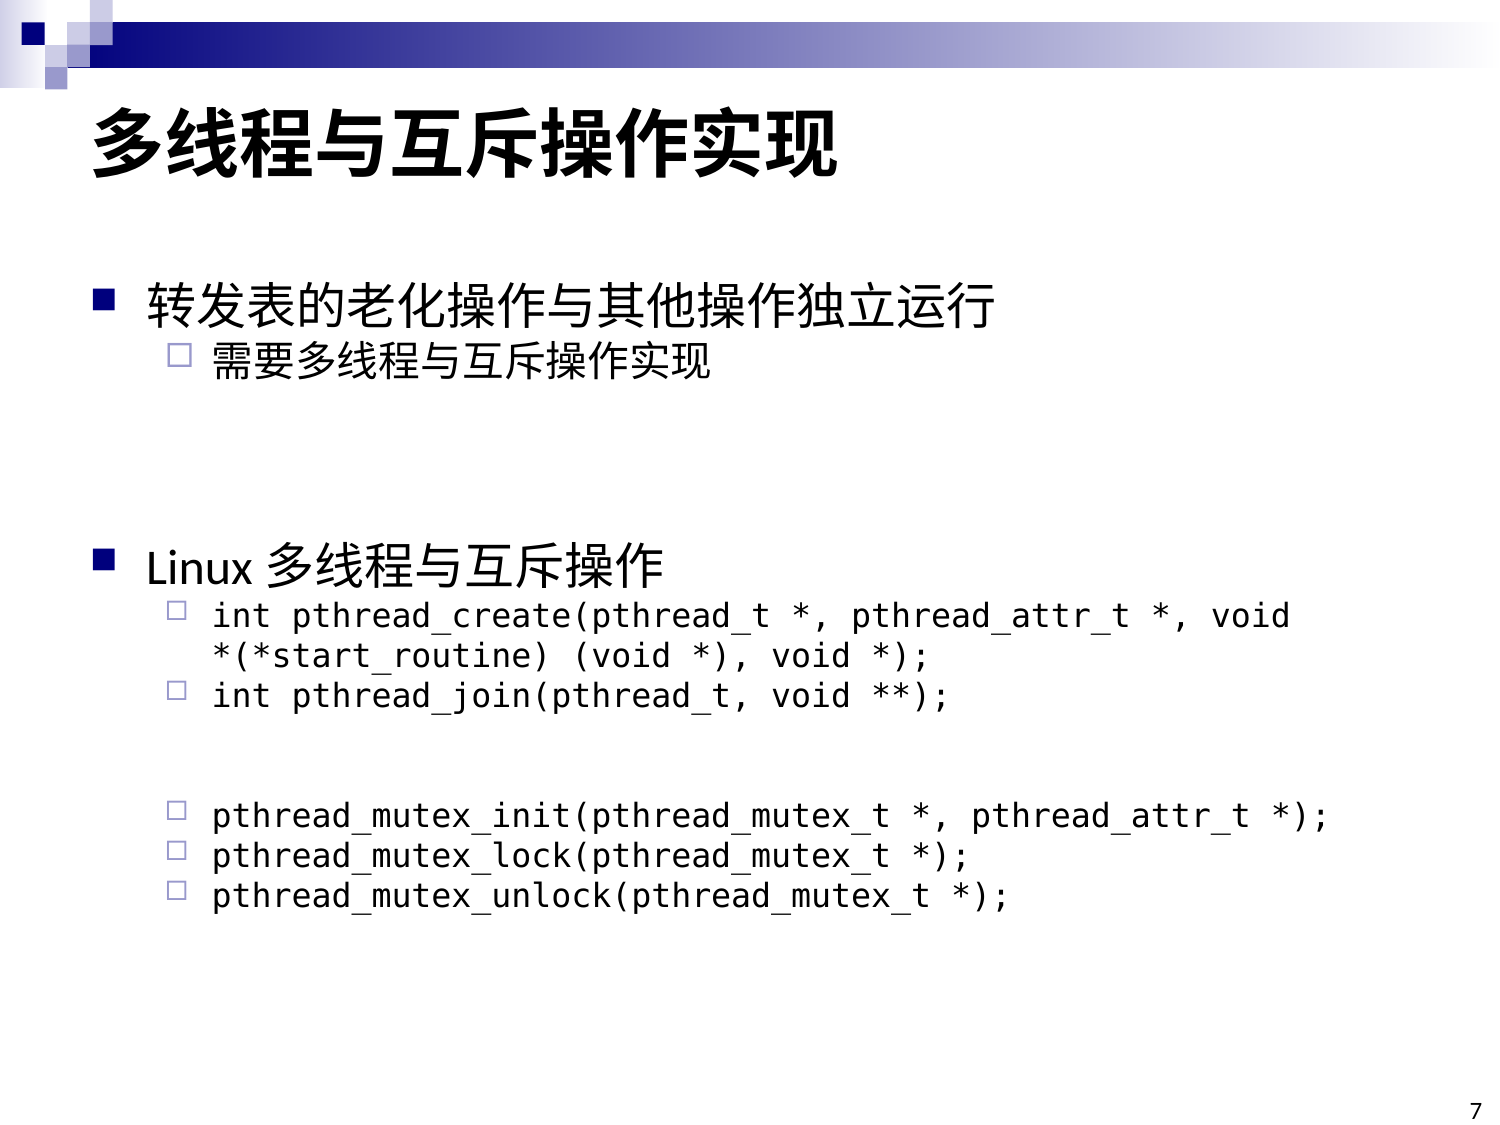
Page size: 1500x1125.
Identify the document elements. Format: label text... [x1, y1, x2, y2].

text_box 转发表的老化操作与其他操作独立运行 需要多线程与互斥操作实现 Linux多线程与互斥操作 int pthread_create(pthread_t *, pthread_attr_t *, void *(*start_routine) (void *), void *); int pthread_join(pthread_t, void **); pthread_mutex_init(pthread_mutex_t *, pthread_attr_t *); pthread_mutex_lock(pthread_mutex_t *); pthread_mutex_unlock(pthread_mutex_t *); [75, 237, 1483, 1063]
text_box <number> [1448, 1099, 1483, 1125]
text_box 多线程与互斥操作实现 [75, 75, 1425, 208]
